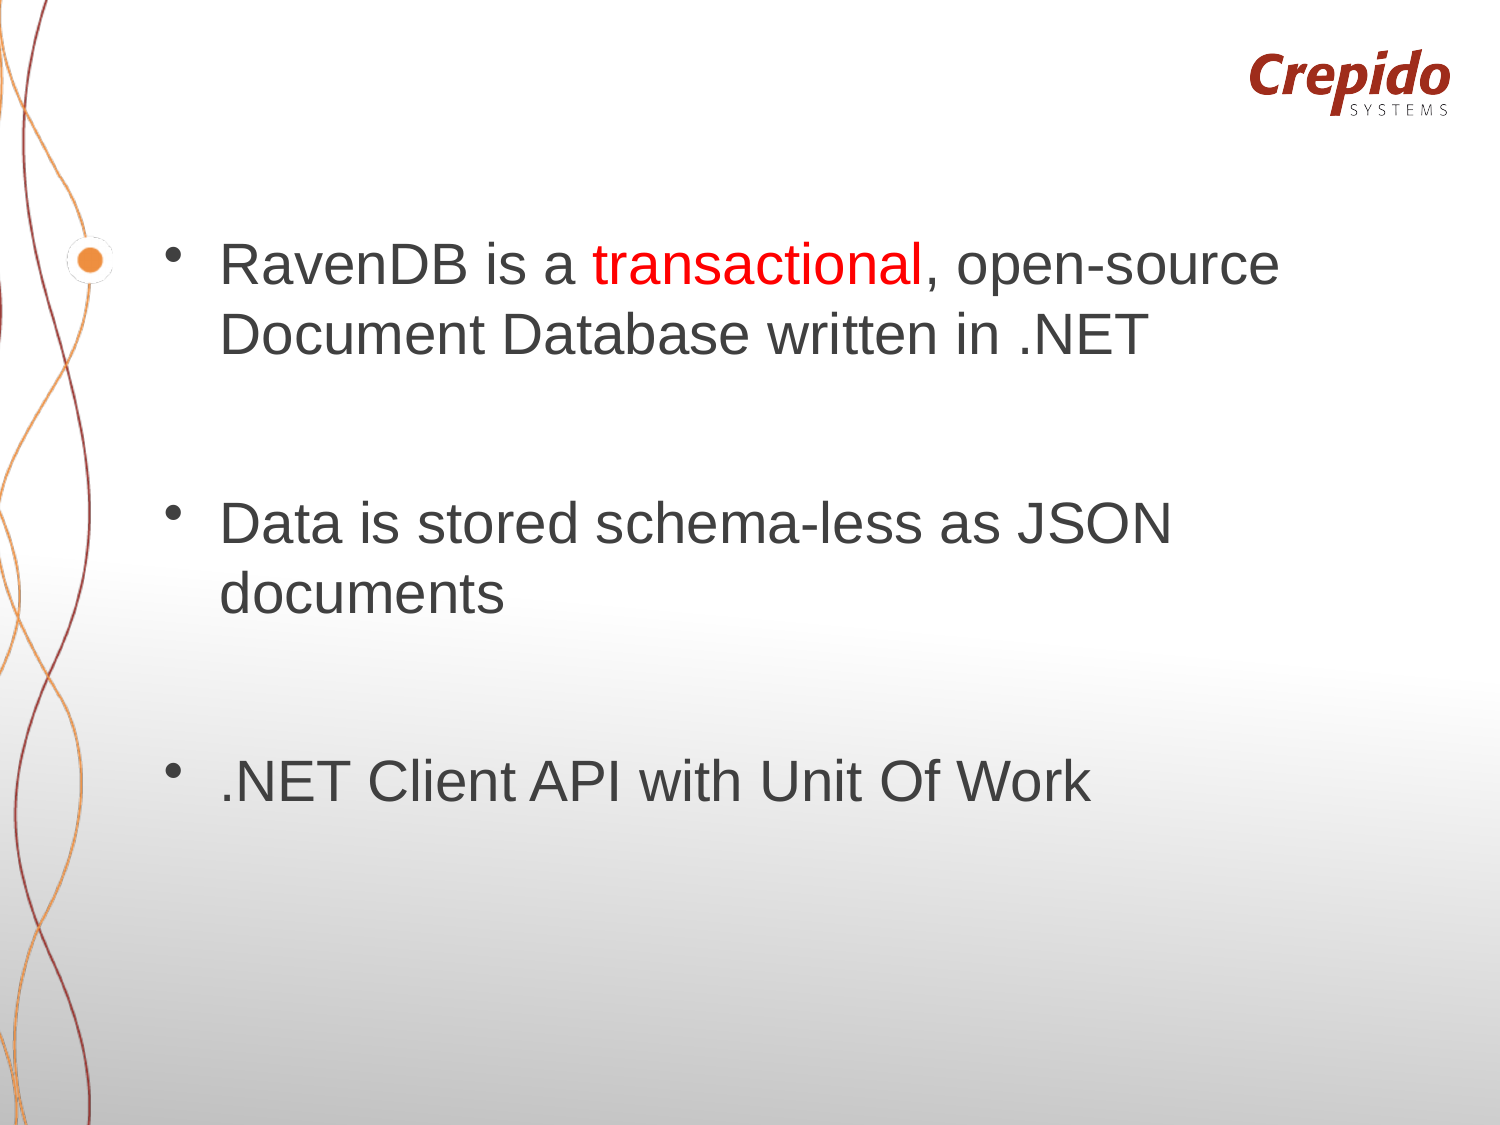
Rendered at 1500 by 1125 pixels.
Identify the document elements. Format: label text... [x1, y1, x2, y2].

picture [1250, 49, 1450, 116]
list RavenDB is a transactional, open-source Document Database written in .NET Data is stored schema-less as JSON documents .NET Client API with Unit Of Work [149, 125, 1425, 1000]
picture [0, 0, 113, 1125]
